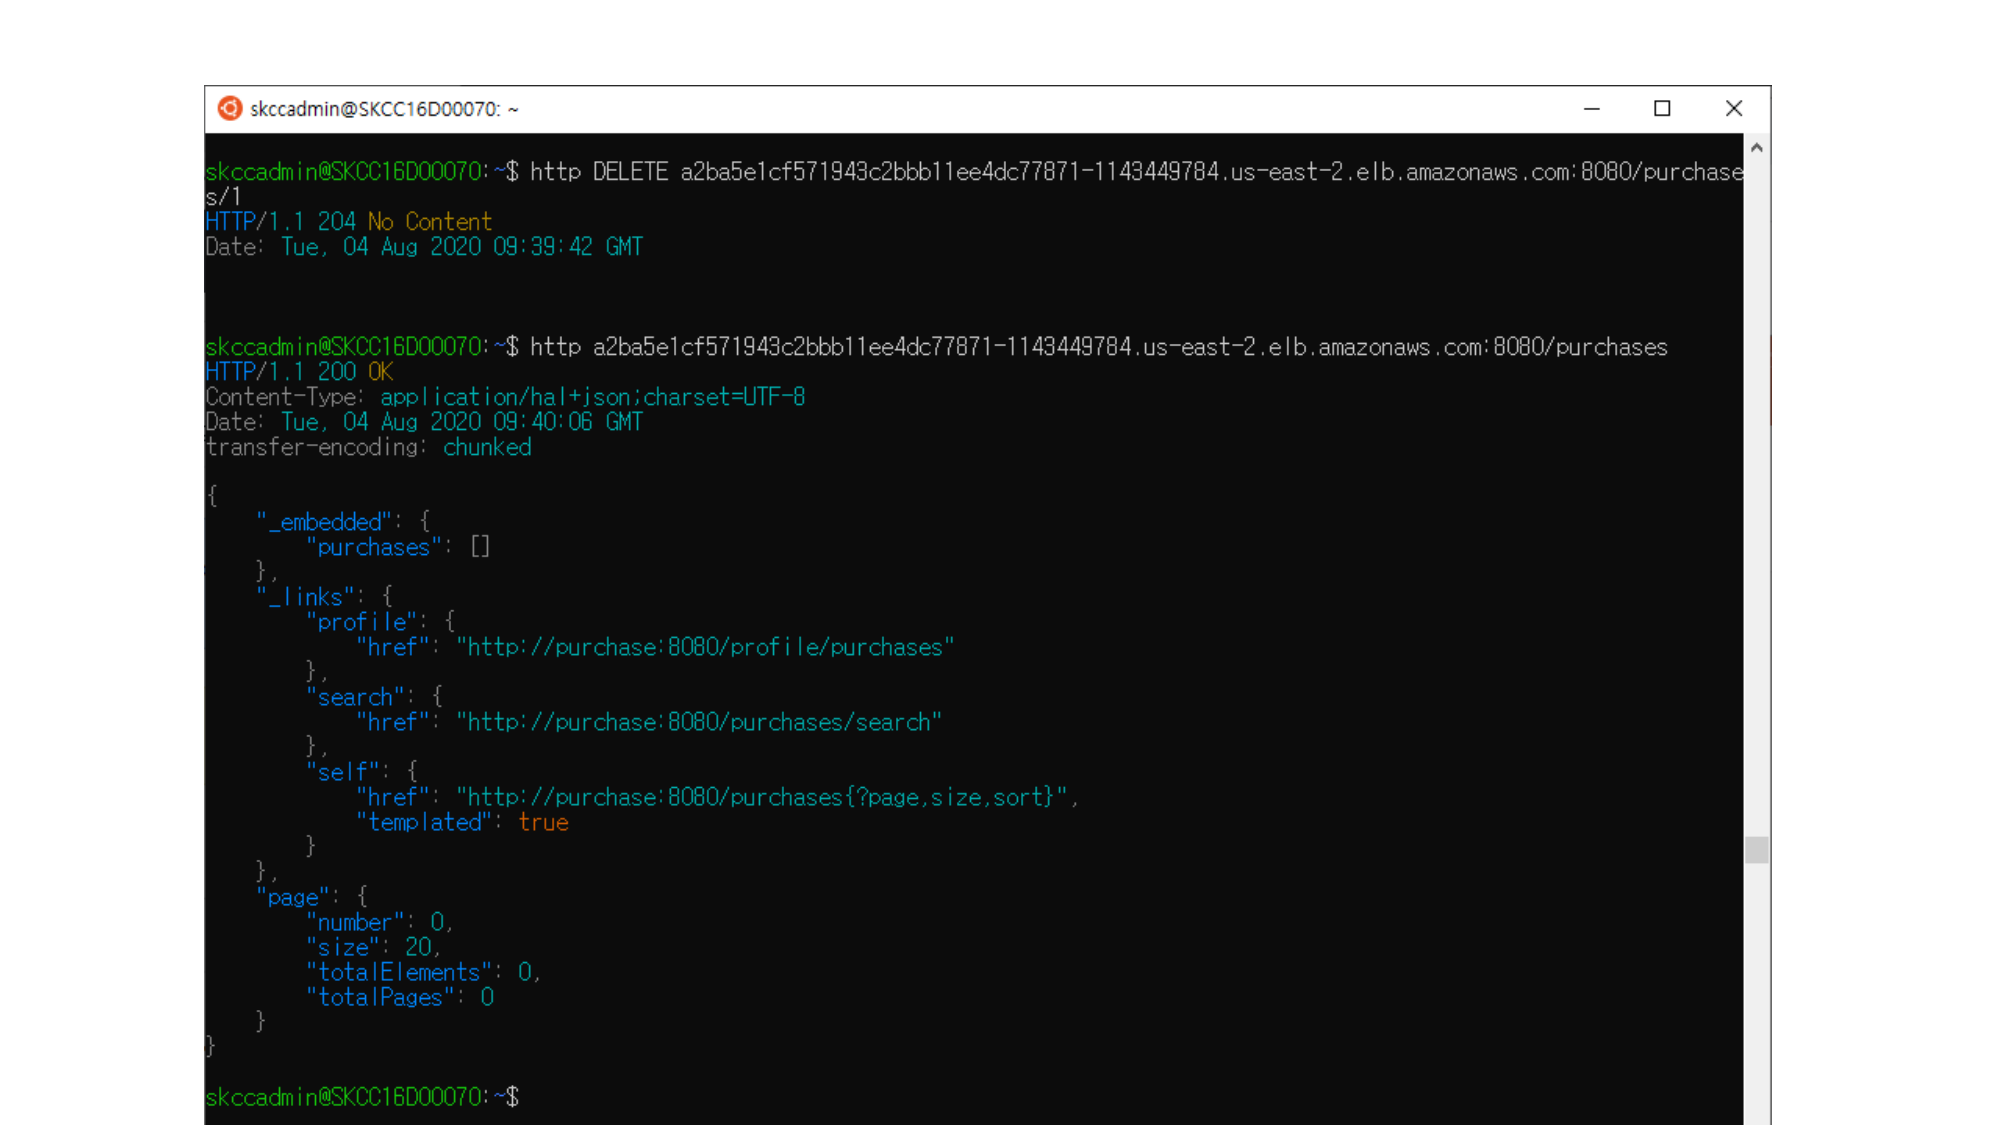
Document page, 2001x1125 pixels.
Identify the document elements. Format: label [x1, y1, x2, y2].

picture [204, 85, 1772, 1125]
